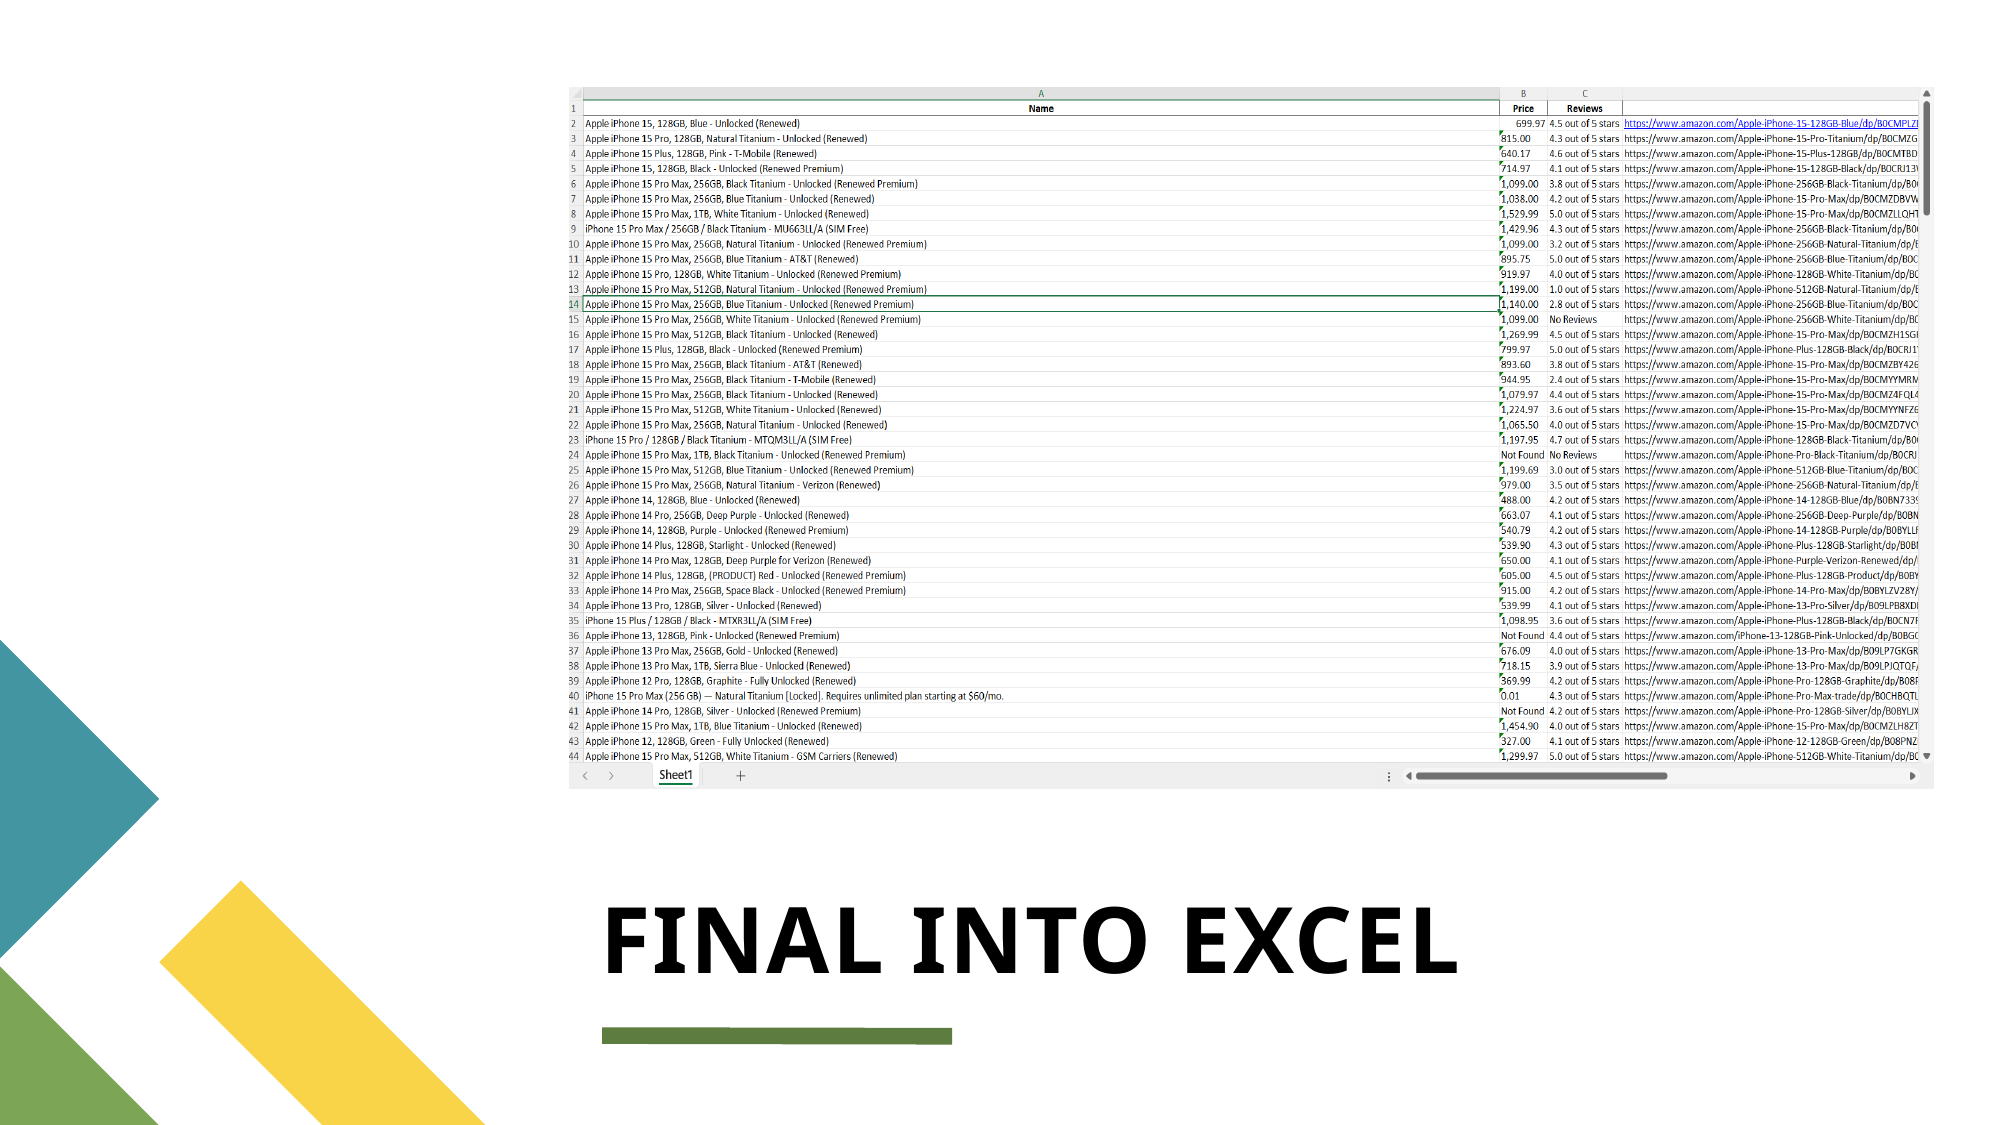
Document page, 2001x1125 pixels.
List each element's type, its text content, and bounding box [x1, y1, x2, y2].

title FINAL INTO EXCEL [600, 789, 1903, 992]
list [569, 87, 1934, 789]
